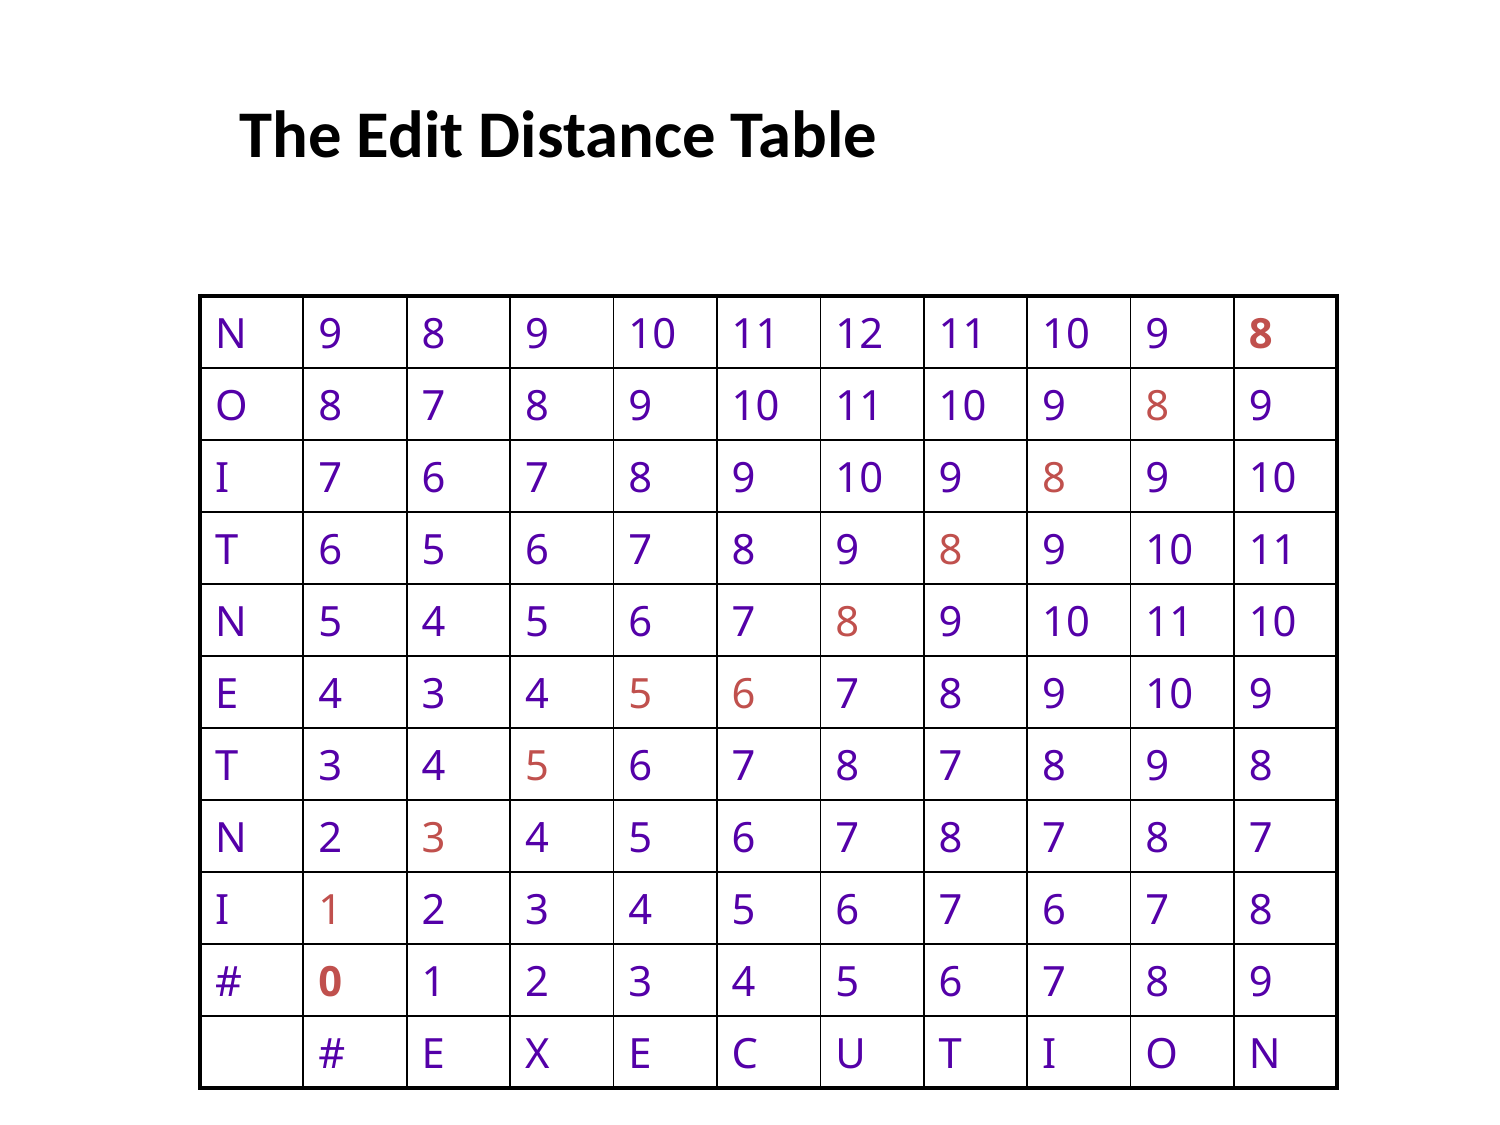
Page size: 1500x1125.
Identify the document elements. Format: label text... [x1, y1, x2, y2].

table_header 9 [304, 298, 406, 367]
table_cell 5 [614, 657, 716, 727]
table_cell 7 [925, 873, 1026, 943]
table_cell 8 [925, 513, 1026, 583]
table_cell O [202, 369, 302, 439]
table_cell 8 [1235, 729, 1335, 799]
table_header 8 [408, 298, 509, 367]
table_cell 5 [408, 513, 509, 583]
table_cell 7 [718, 585, 820, 655]
table_cell 3 [511, 873, 613, 943]
table_cell 9 [1235, 657, 1335, 727]
table_cell 8 [925, 657, 1026, 727]
table_cell 9 [1028, 369, 1130, 439]
table_cell 7 [511, 441, 613, 511]
table_cell 10 [1028, 585, 1130, 655]
table_cell 3 [408, 801, 509, 871]
table_cell 6 [511, 513, 613, 583]
table_cell 10 [821, 441, 923, 511]
table_header 11 [718, 298, 820, 367]
table_cell 5 [511, 585, 613, 655]
table_cell 7 [1028, 945, 1130, 1015]
table_cell 8 [1131, 369, 1233, 439]
table_cell 10 [1235, 585, 1335, 655]
table_header N [202, 298, 302, 367]
table_cell E [614, 1017, 716, 1086]
table_cell 9 [1028, 657, 1130, 727]
table_cell 9 [925, 585, 1026, 655]
table_cell 10 [1131, 657, 1233, 727]
table_cell 10 [1131, 513, 1233, 583]
table_cell 10 [925, 369, 1026, 439]
table_cell N [202, 585, 302, 655]
table_cell [202, 1017, 302, 1086]
table_header 8 [1235, 298, 1335, 367]
table_cell 4 [408, 585, 509, 655]
table_cell 4 [614, 873, 716, 943]
table_cell 9 [1131, 729, 1233, 799]
table_cell C [718, 1017, 820, 1086]
table_cell 7 [1235, 801, 1335, 871]
table_cell 6 [718, 801, 820, 871]
table_cell T [202, 729, 302, 799]
table_cell 7 [1131, 873, 1233, 943]
table_cell U [821, 1017, 923, 1086]
table_cell 9 [1028, 513, 1130, 583]
table_header 11 [925, 298, 1026, 367]
table_cell 9 [718, 441, 820, 511]
table_cell 11 [821, 369, 923, 439]
table_cell 10 [1235, 441, 1335, 511]
table_cell # [202, 945, 302, 1015]
table_cell E [202, 657, 302, 727]
table_cell 4 [304, 657, 406, 727]
table_cell 9 [1131, 441, 1233, 511]
table_cell 3 [614, 945, 716, 1015]
table_cell O [1131, 1017, 1233, 1086]
table_cell 6 [304, 513, 406, 583]
table_cell 9 [614, 369, 716, 439]
table_cell 11 [1131, 585, 1233, 655]
table_cell 7 [1028, 801, 1130, 871]
table_cell 7 [408, 369, 509, 439]
text_box The Edit Distance Table [225, 83, 1450, 246]
table_cell 3 [304, 729, 406, 799]
table_cell 5 [511, 729, 613, 799]
table_cell 5 [614, 801, 716, 871]
table_cell 8 [1131, 801, 1233, 871]
table_cell 1 [304, 873, 406, 943]
table_cell 11 [1235, 513, 1335, 583]
table_cell X [511, 1017, 613, 1086]
table_cell 3 [408, 657, 509, 727]
table_cell # [304, 1017, 406, 1086]
table_cell I [202, 873, 302, 943]
table_cell N [202, 801, 302, 871]
table_cell 7 [821, 657, 923, 727]
table_cell 7 [718, 729, 820, 799]
table_cell 6 [614, 585, 716, 655]
table_header 10 [1028, 298, 1130, 367]
table_header 12 [821, 298, 923, 367]
table_cell 2 [304, 801, 406, 871]
table_cell 8 [821, 729, 923, 799]
table_cell 6 [925, 945, 1026, 1015]
table_cell 1 [408, 945, 509, 1015]
table_cell 0 [304, 945, 406, 1015]
table_cell 6 [821, 873, 923, 943]
table_cell 4 [408, 729, 509, 799]
table_header 9 [1131, 298, 1233, 367]
table_cell 8 [1131, 945, 1233, 1015]
table_cell 7 [304, 441, 406, 511]
table_cell T [925, 1017, 1026, 1086]
table_header 9 [511, 298, 613, 367]
table_cell 8 [718, 513, 820, 583]
table_cell 6 [718, 657, 820, 727]
table_cell 8 [821, 585, 923, 655]
table_cell 7 [614, 513, 716, 583]
table_cell 5 [304, 585, 406, 655]
table_cell 8 [1028, 729, 1130, 799]
table_cell 7 [925, 729, 1026, 799]
table_cell 9 [1235, 945, 1335, 1015]
table_cell 8 [1235, 873, 1335, 943]
table_cell 5 [718, 873, 820, 943]
table_cell 9 [925, 441, 1026, 511]
table_cell 6 [1028, 873, 1130, 943]
table_cell T [202, 513, 302, 583]
table_cell 2 [408, 873, 509, 943]
table_cell 8 [511, 369, 613, 439]
table_cell 4 [511, 801, 613, 871]
table_cell 9 [1235, 369, 1335, 439]
table_cell 6 [614, 729, 716, 799]
table_cell 8 [925, 801, 1026, 871]
table_cell 2 [511, 945, 613, 1015]
table_cell 8 [1028, 441, 1130, 511]
table_cell N [1235, 1017, 1335, 1086]
table_cell 9 [821, 513, 923, 583]
table_cell 8 [304, 369, 406, 439]
table_cell I [1028, 1017, 1130, 1086]
table_cell 4 [511, 657, 613, 727]
table_cell 10 [718, 369, 820, 439]
table_cell 7 [821, 801, 923, 871]
table_cell 4 [718, 945, 820, 1015]
table_cell 5 [821, 945, 923, 1015]
table_cell 8 [614, 441, 716, 511]
table_cell E [408, 1017, 509, 1086]
table_cell 6 [408, 441, 509, 511]
table_header 10 [614, 298, 716, 367]
table_cell I [202, 441, 302, 511]
